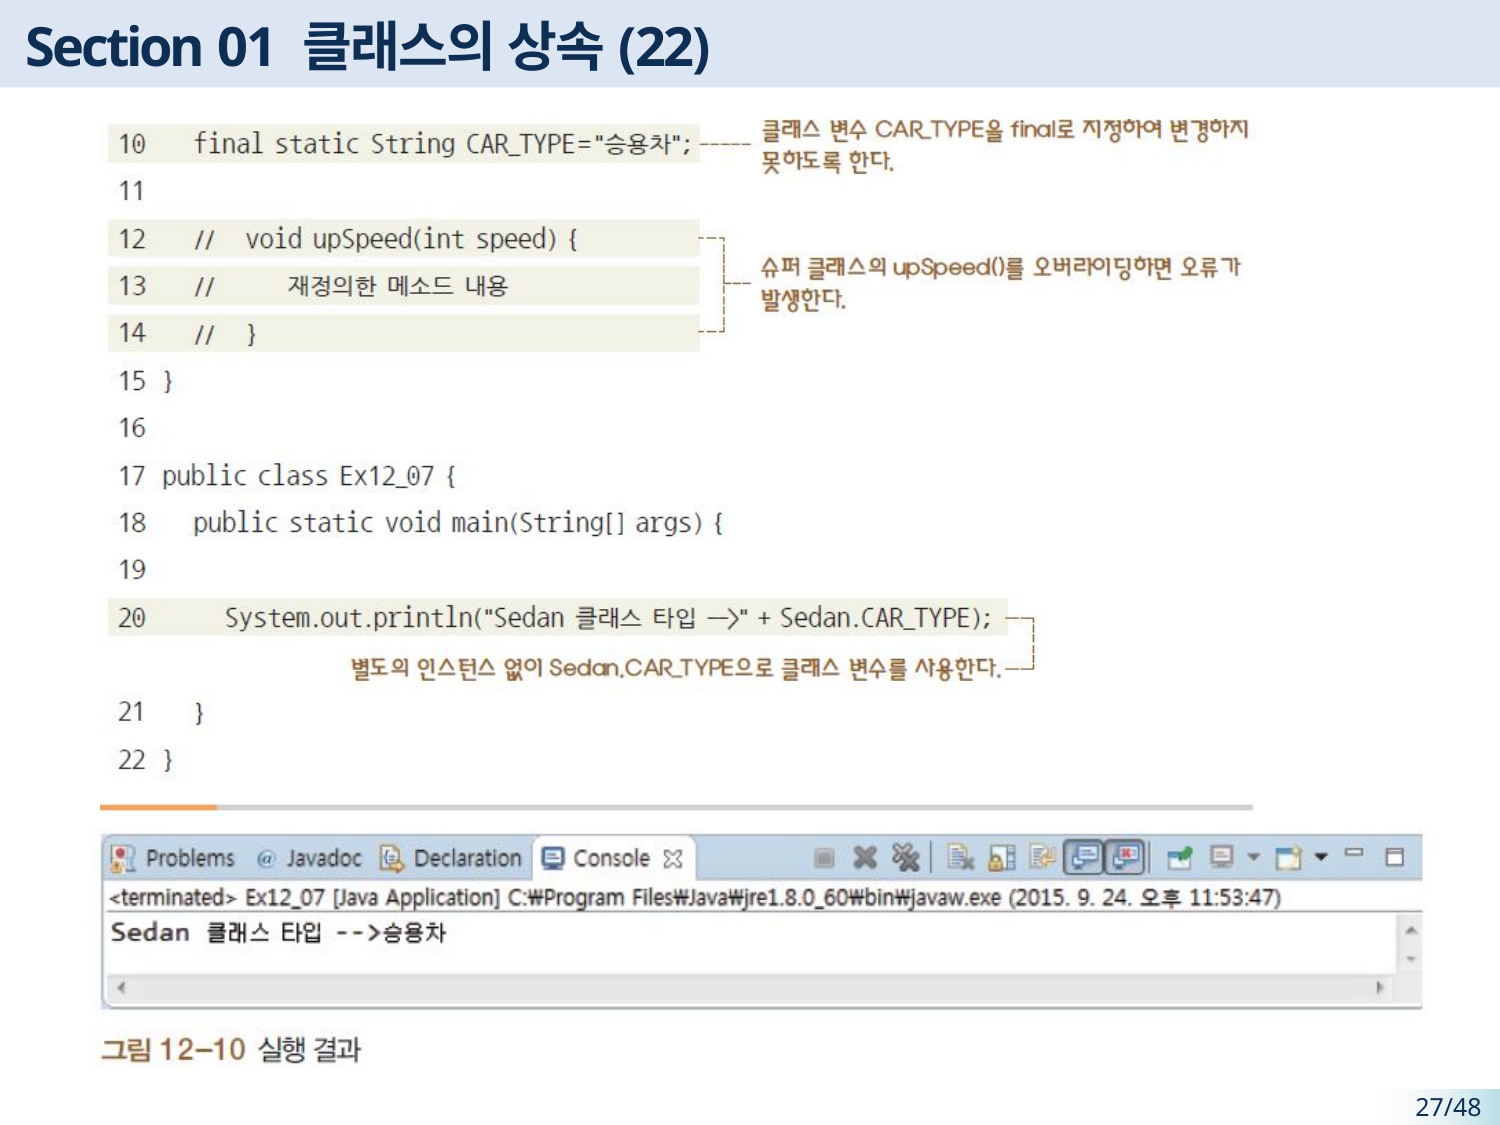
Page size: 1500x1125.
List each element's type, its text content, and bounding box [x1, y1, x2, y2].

picture [100, 119, 1260, 816]
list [92, 827, 1430, 1068]
title Section 01 클래스의 상속(22) [10, 5, 1288, 84]
